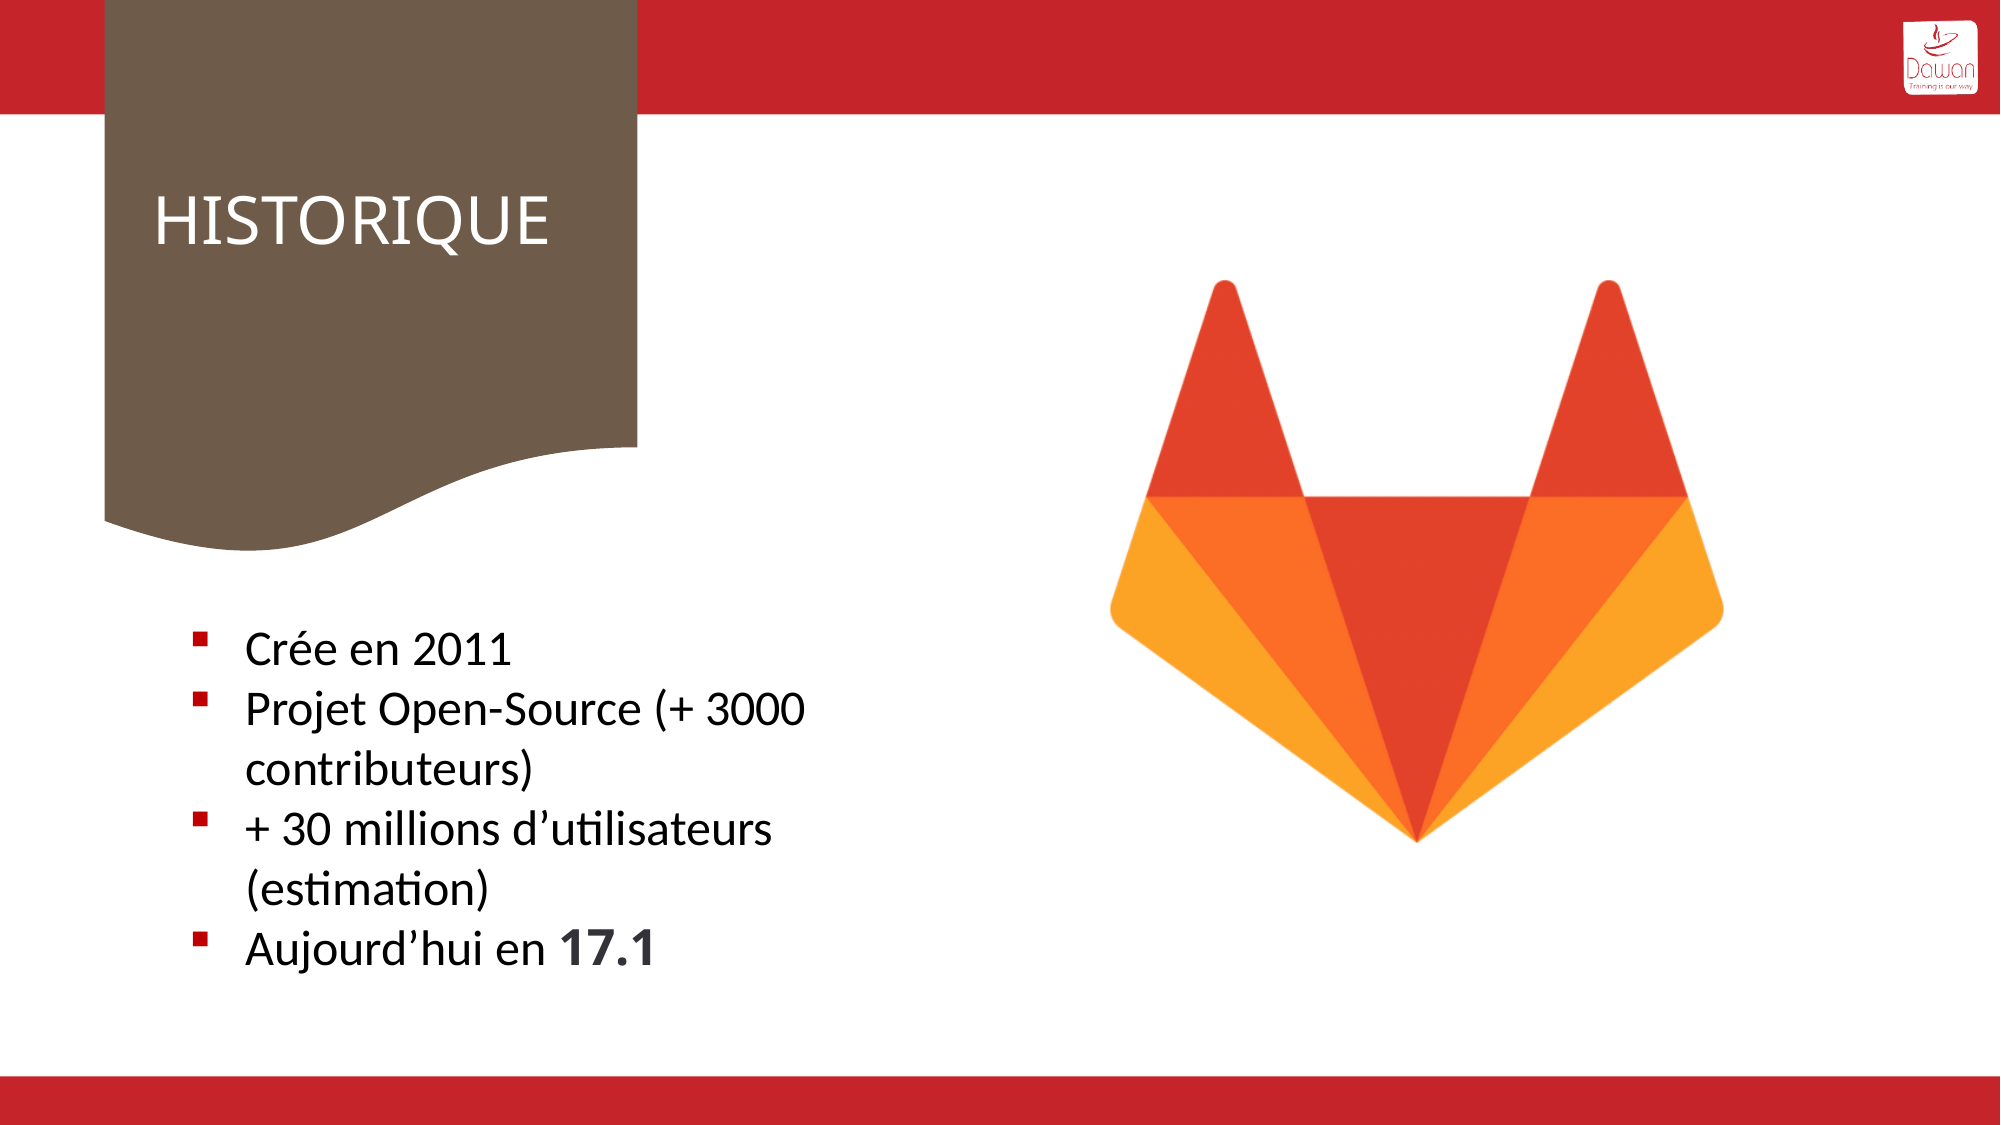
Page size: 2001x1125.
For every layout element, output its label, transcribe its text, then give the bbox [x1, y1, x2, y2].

text_box Crée en 2011 Projet Open-Source (+ 3000 contributeurs) + 30 millions d’utilisateurs (estimation) Aujourd’hui en 17.1 [174, 608, 928, 983]
picture [1903, 20, 1978, 95]
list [982, 239, 1878, 876]
title Historique [137, 28, 604, 417]
text_box [103, 0, 639, 552]
